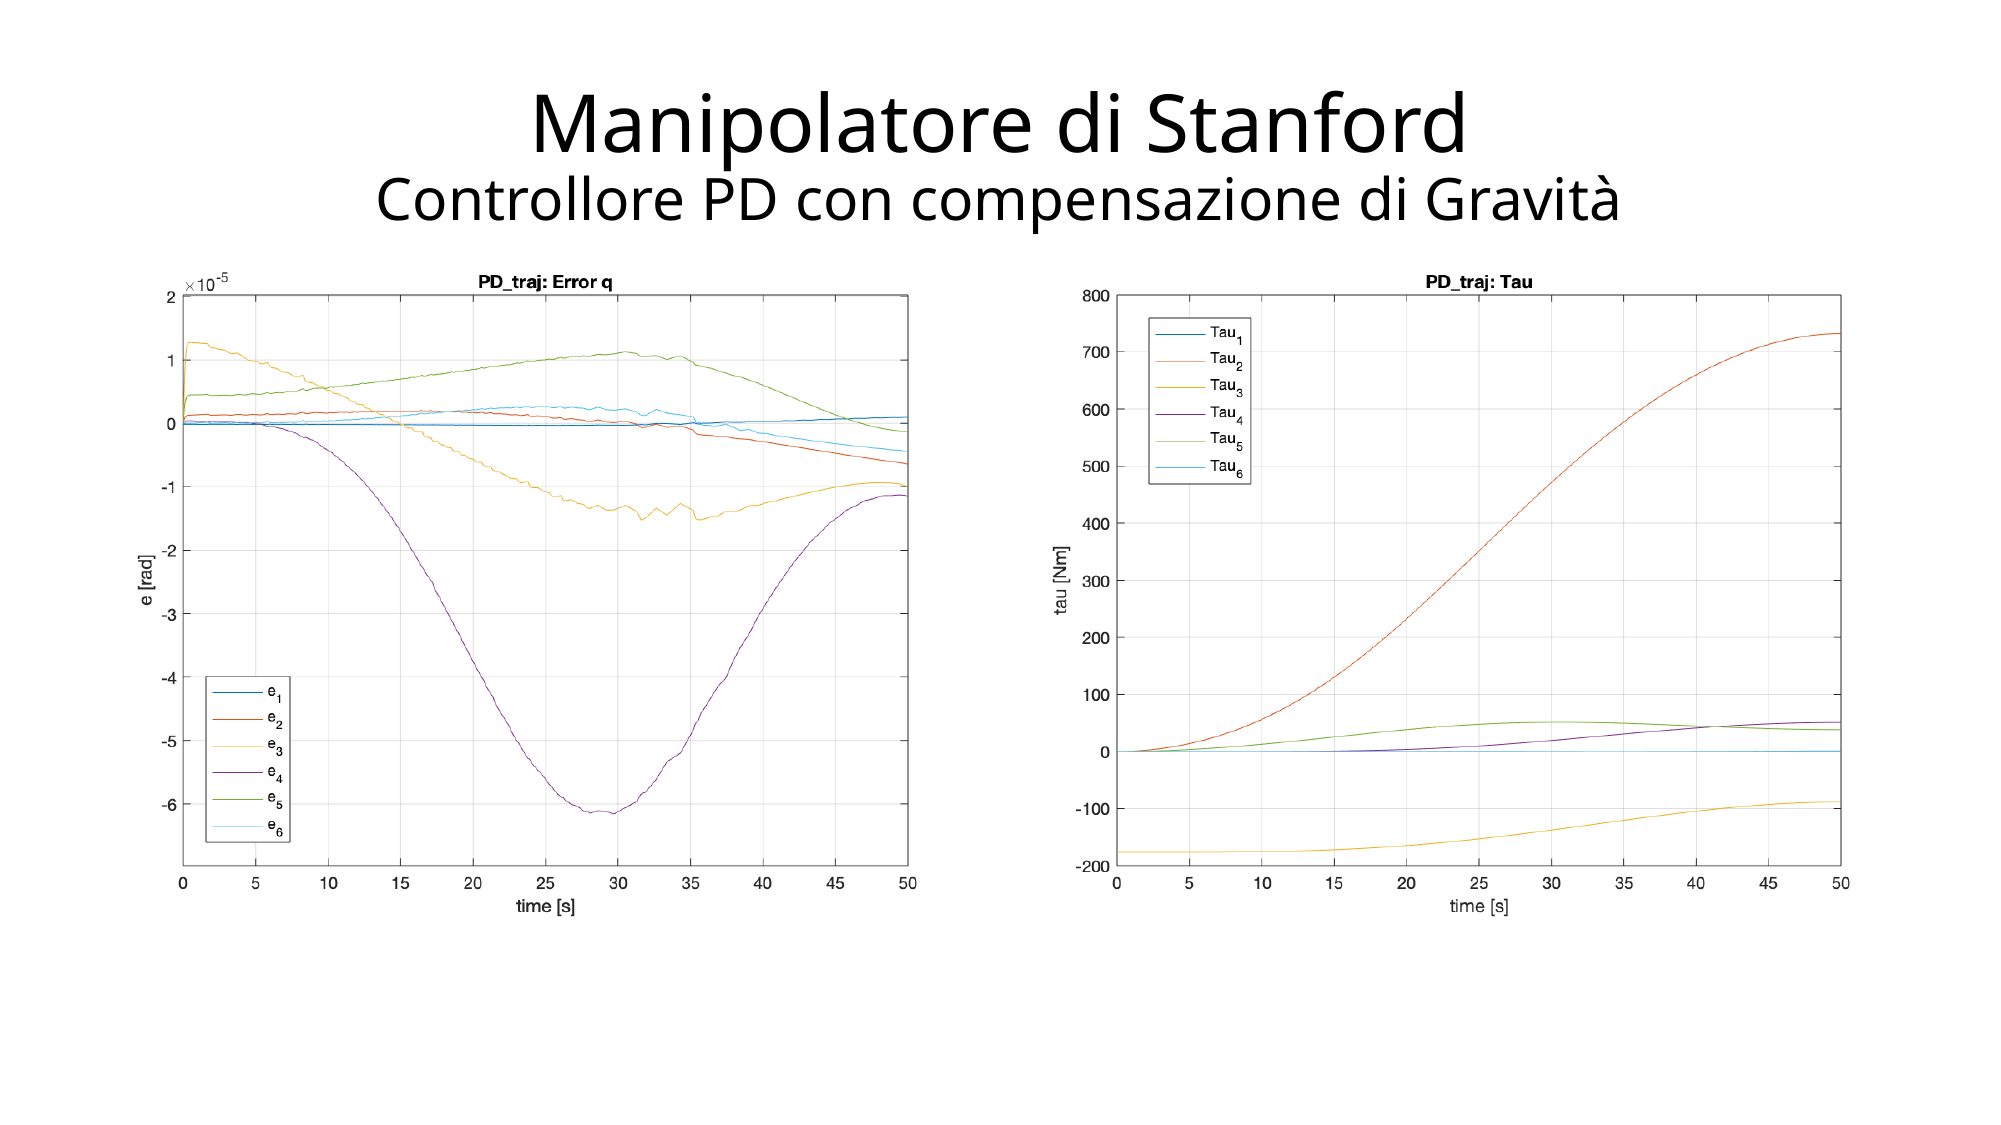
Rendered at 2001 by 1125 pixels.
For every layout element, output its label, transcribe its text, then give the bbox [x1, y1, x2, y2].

picture [61, 242, 1929, 943]
text_box Manipolatore di Stanford Controllore PD con compensazione di Gravità [249, 74, 1750, 242]
